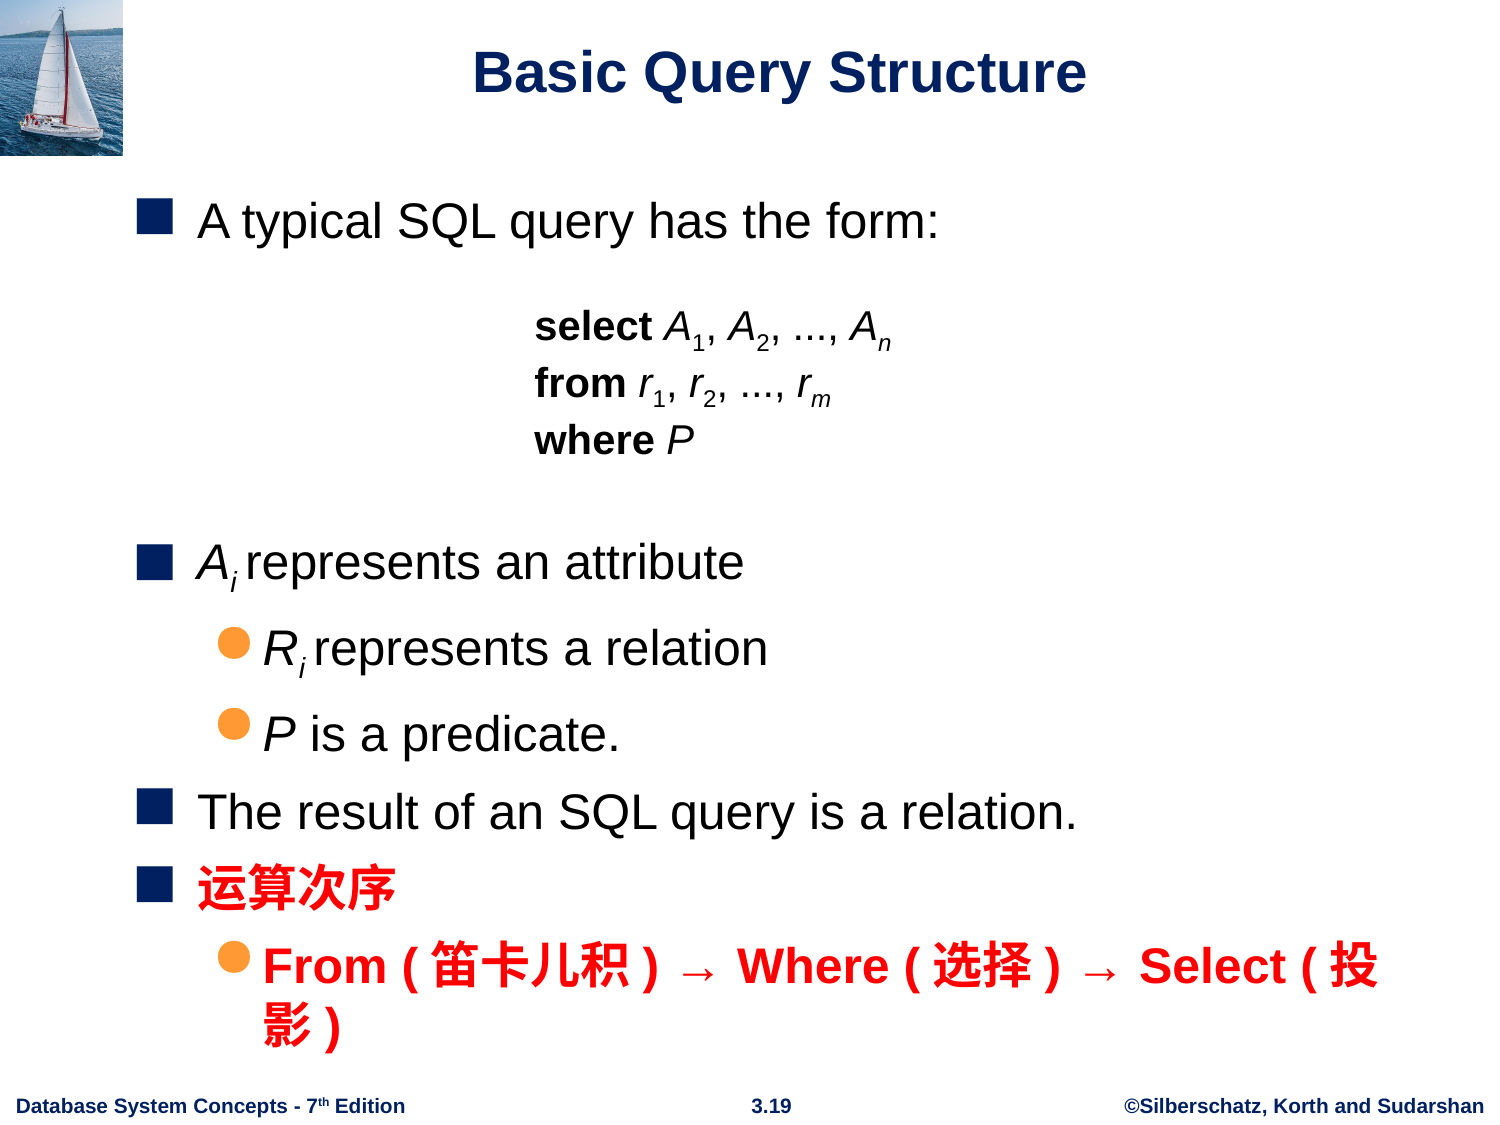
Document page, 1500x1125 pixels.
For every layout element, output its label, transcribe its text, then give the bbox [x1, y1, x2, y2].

title Basic Query Structure [125, 18, 1452, 120]
picture [0, 0, 123, 156]
list A typical SQL query has the form: select A1, A2, ..., An from r1, r2, ..., rm where P Ai represents an attribute Ri represents a relation P is a predicate. The result of an SQL query is a relation. 运算次序 From (笛卡儿积) → Where (选择) → Select (投影) [126, 181, 1413, 941]
